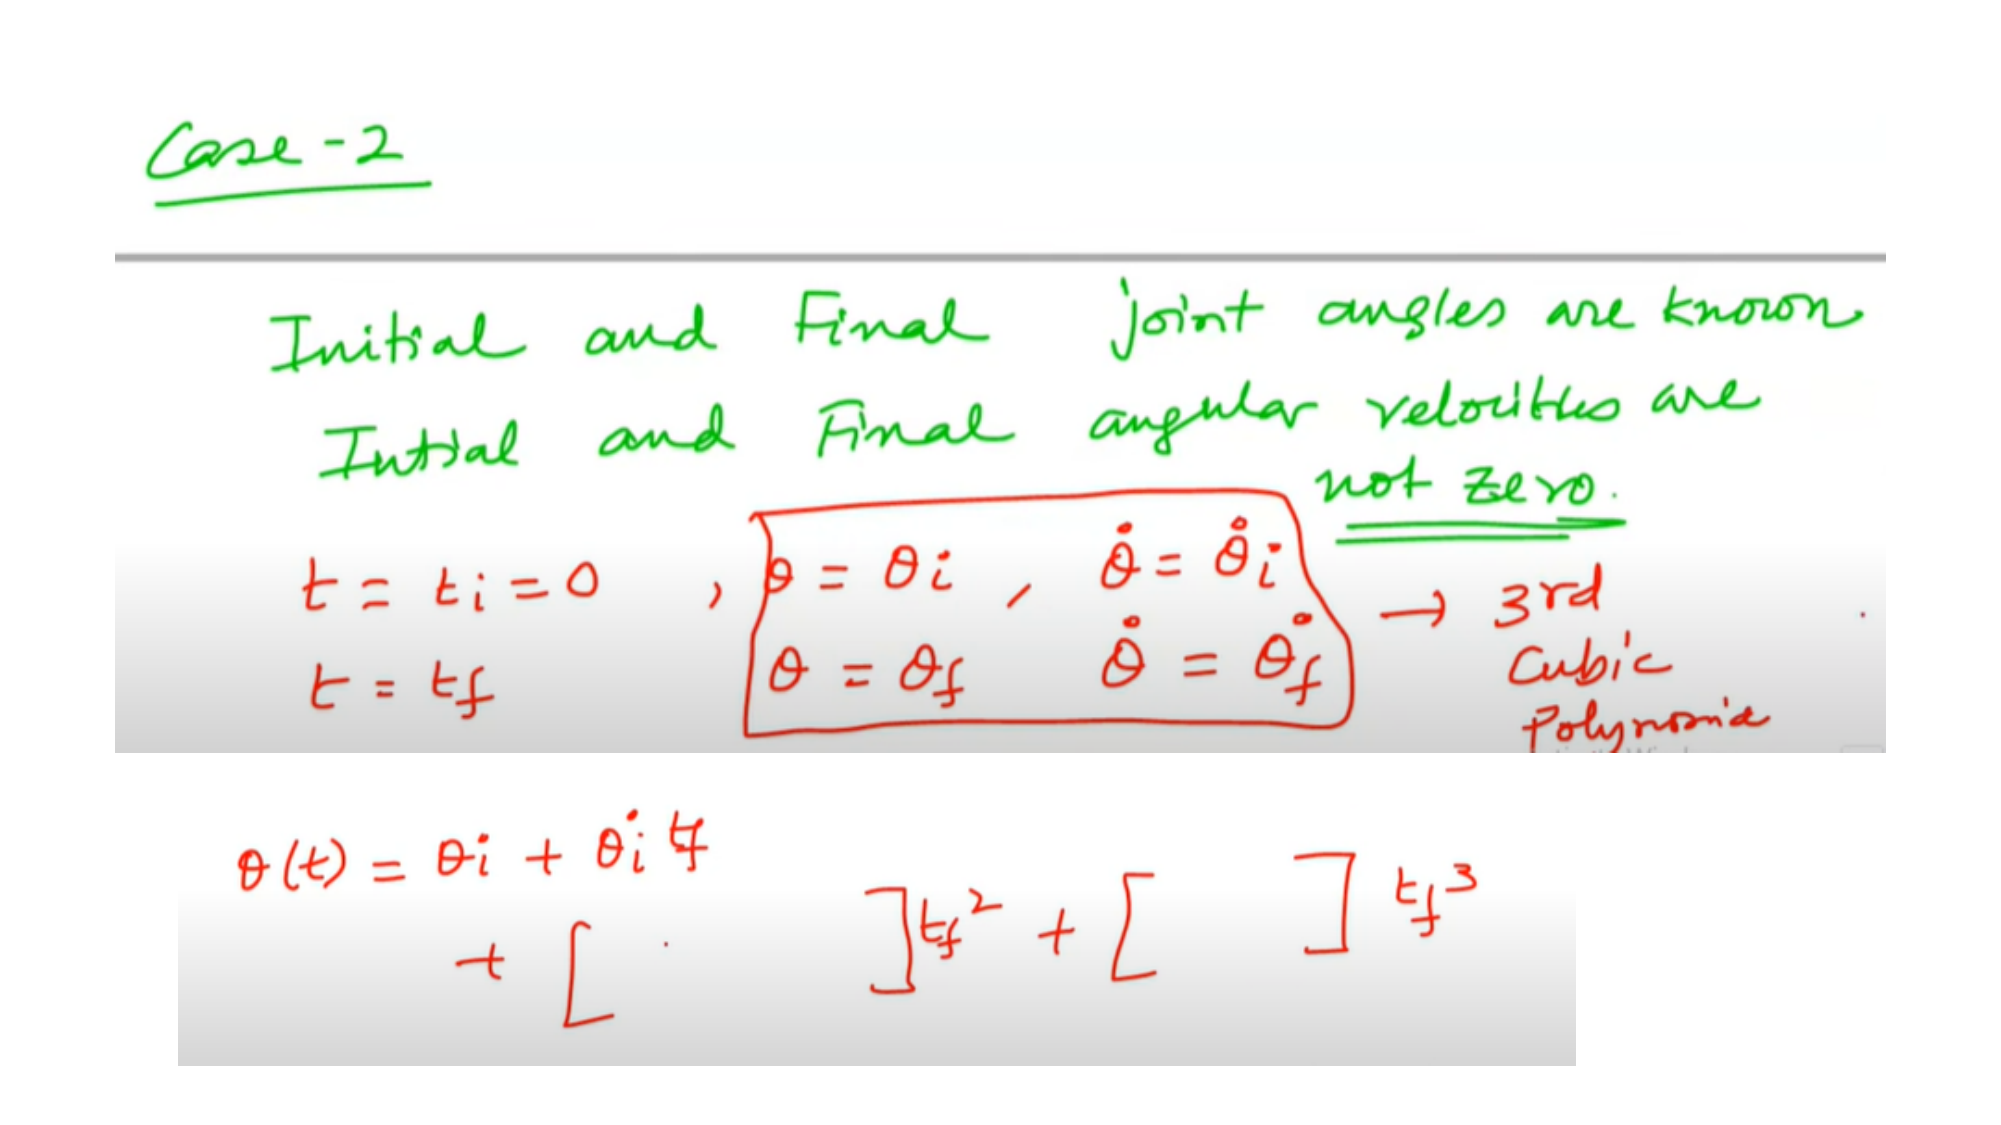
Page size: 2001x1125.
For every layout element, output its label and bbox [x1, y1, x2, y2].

picture [178, 804, 1576, 1066]
list [115, 92, 1886, 753]
